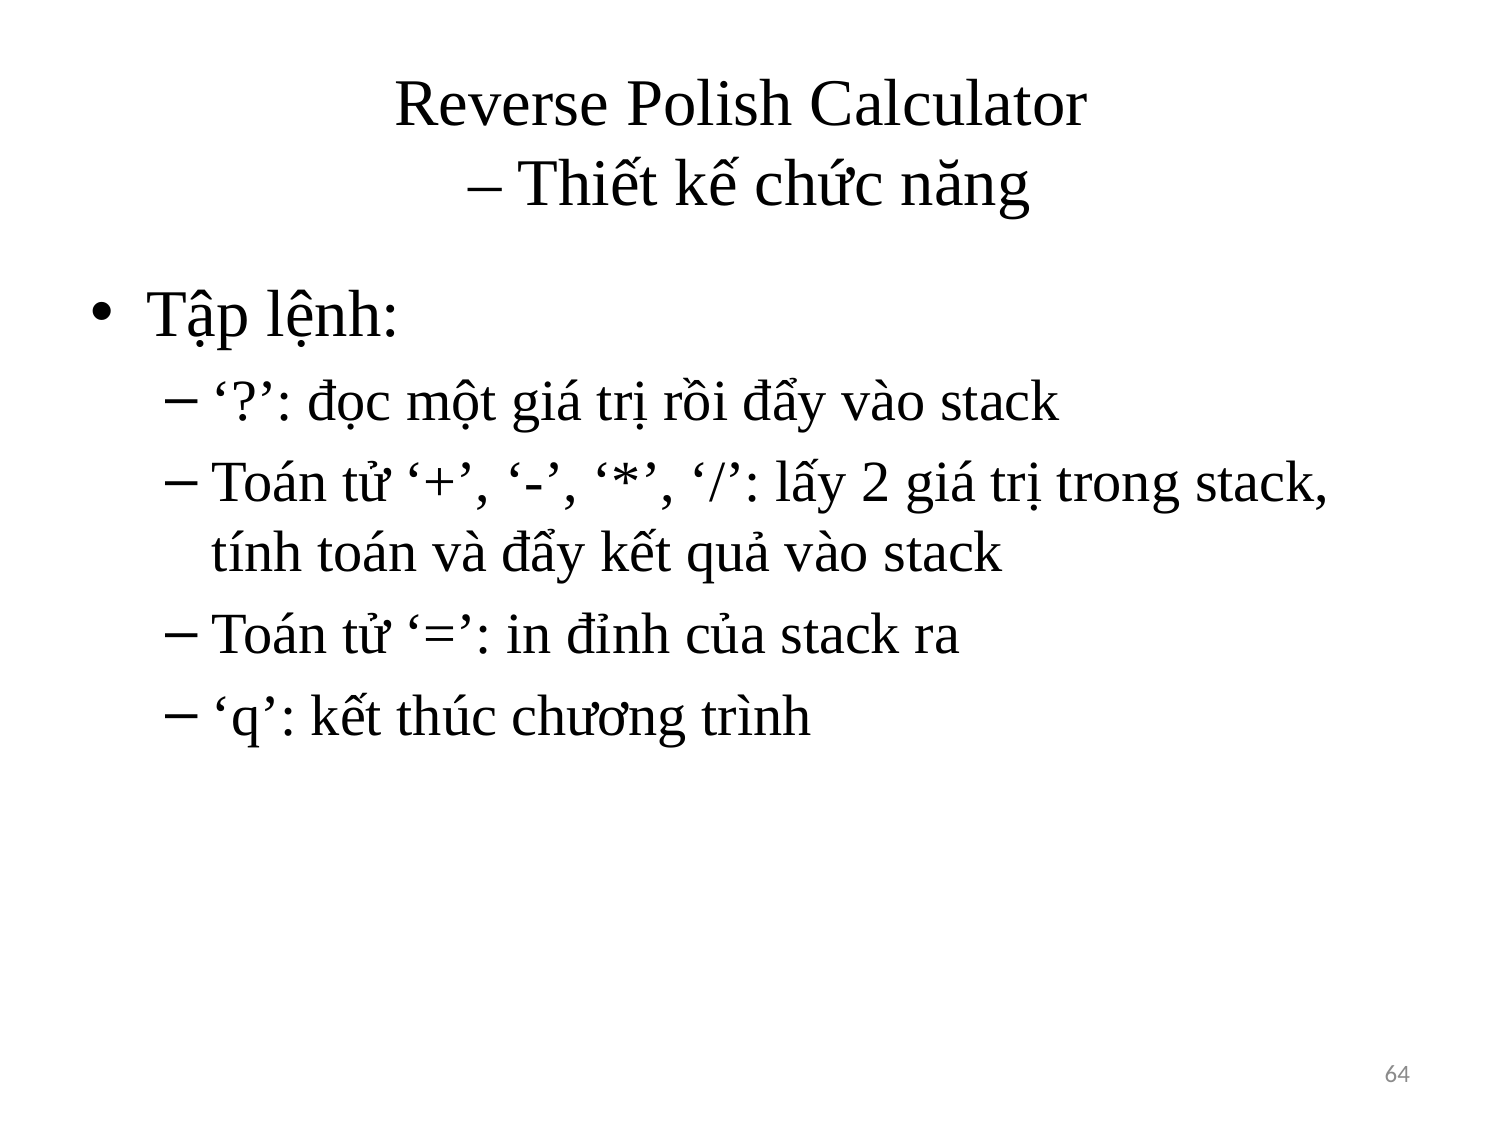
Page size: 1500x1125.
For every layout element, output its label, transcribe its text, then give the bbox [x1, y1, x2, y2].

title Reverse Polish Calculator – Thiết kế chức năng [75, 45, 1425, 233]
list Tập lệnh: ‘?’: đọc một giá trị rồi đẩy vào stack Toán tử ‘+’, ‘-’, ‘*’, ‘/’: lấy 2 giá trị trong stack, tính toán và đẩy kết quả vào stack Toán tử ‘=’: in đỉnh của stack ra ‘q’: kết thúc chương trình [75, 262, 1425, 1005]
slide_number 64 [1074, 1042, 1425, 1103]
